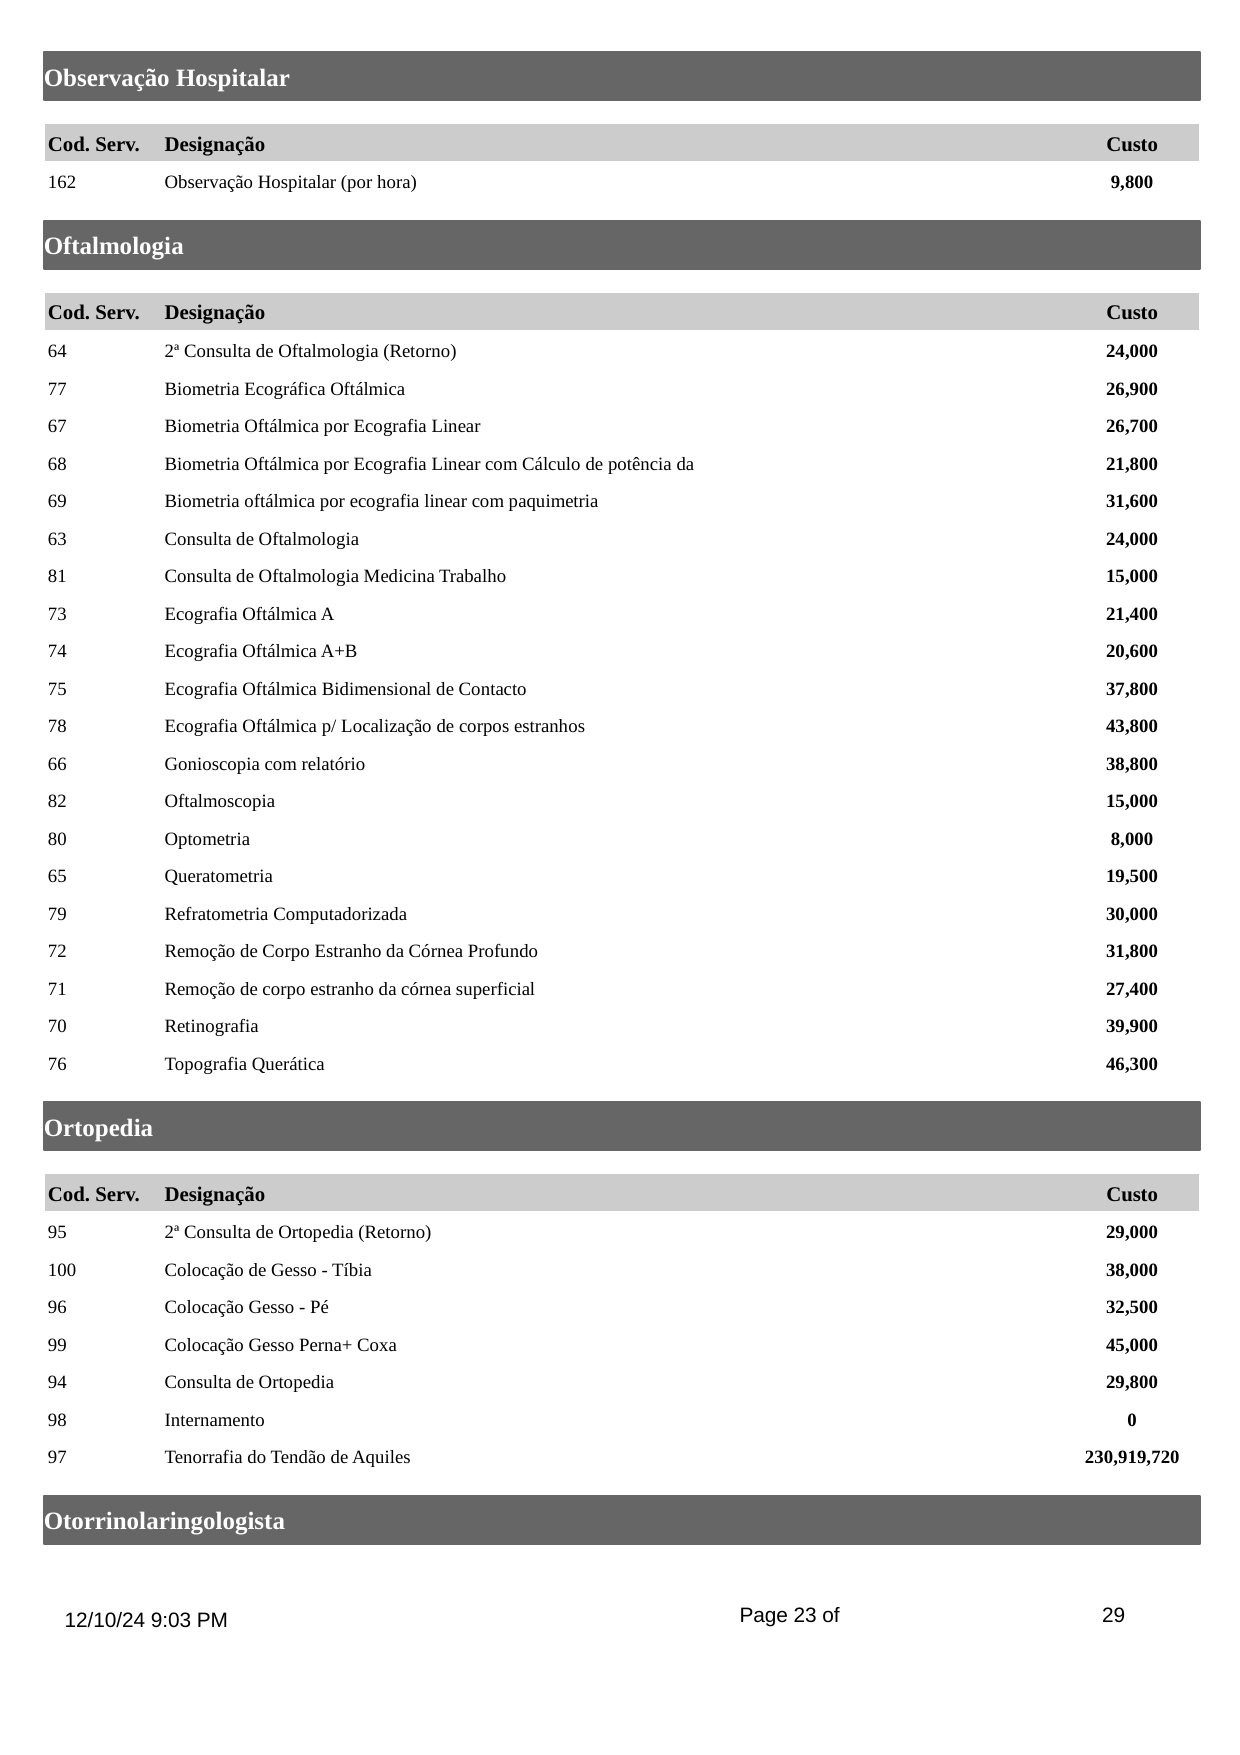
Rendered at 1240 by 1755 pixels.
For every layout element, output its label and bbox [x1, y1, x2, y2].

text_box [1102, 1602, 1177, 1642]
text_box [739, 1602, 1094, 1642]
text_box [64, 1606, 500, 1646]
text_box [2, 41, 1200, 1594]
